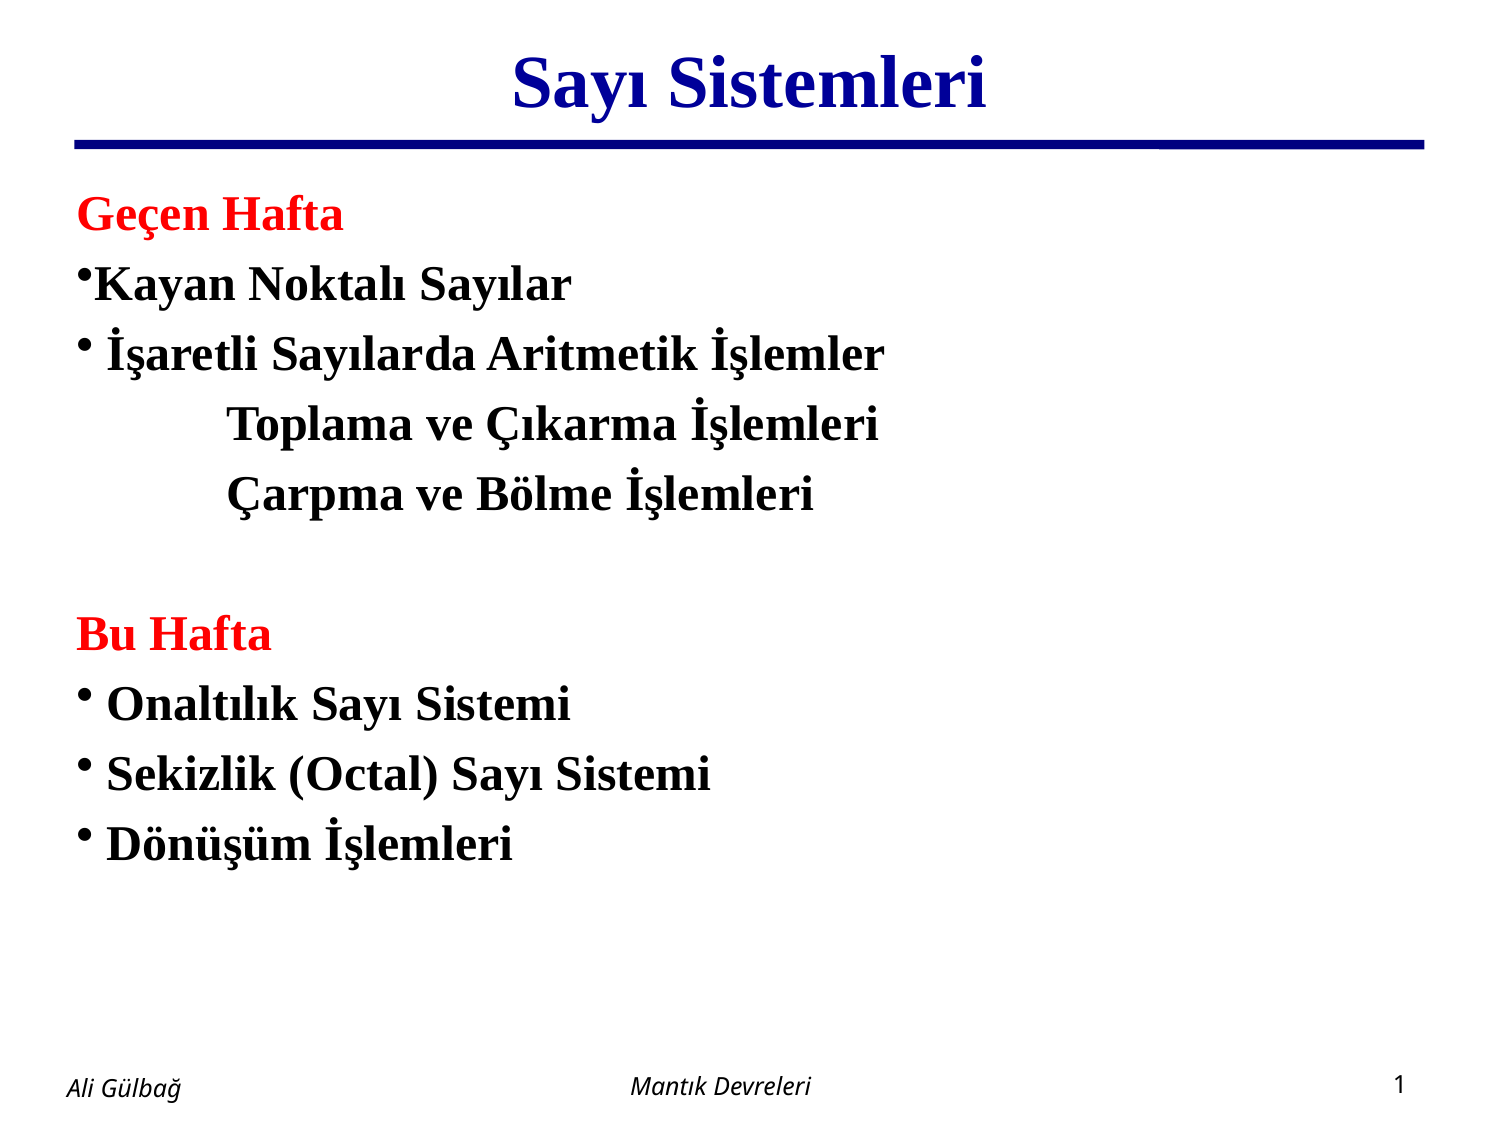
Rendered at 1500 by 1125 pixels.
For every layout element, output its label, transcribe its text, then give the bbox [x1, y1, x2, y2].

title Sayı Sistemleri [111, 12, 1388, 143]
list Geçen Hafta Kayan Noktalı Sayılar İşaretli Sayılarda Aritmetik İşlemler Toplama ve Çıkarma İşlemleri Çarpma ve Bölme İşlemleri Bu Hafta Onaltılık Sayı Sistemi Sekizlik (Octal) Sayı Sistemi Dönüşüm İşlemleri [61, 172, 1436, 1007]
footer Mantık Devreleri [454, 1049, 993, 1125]
